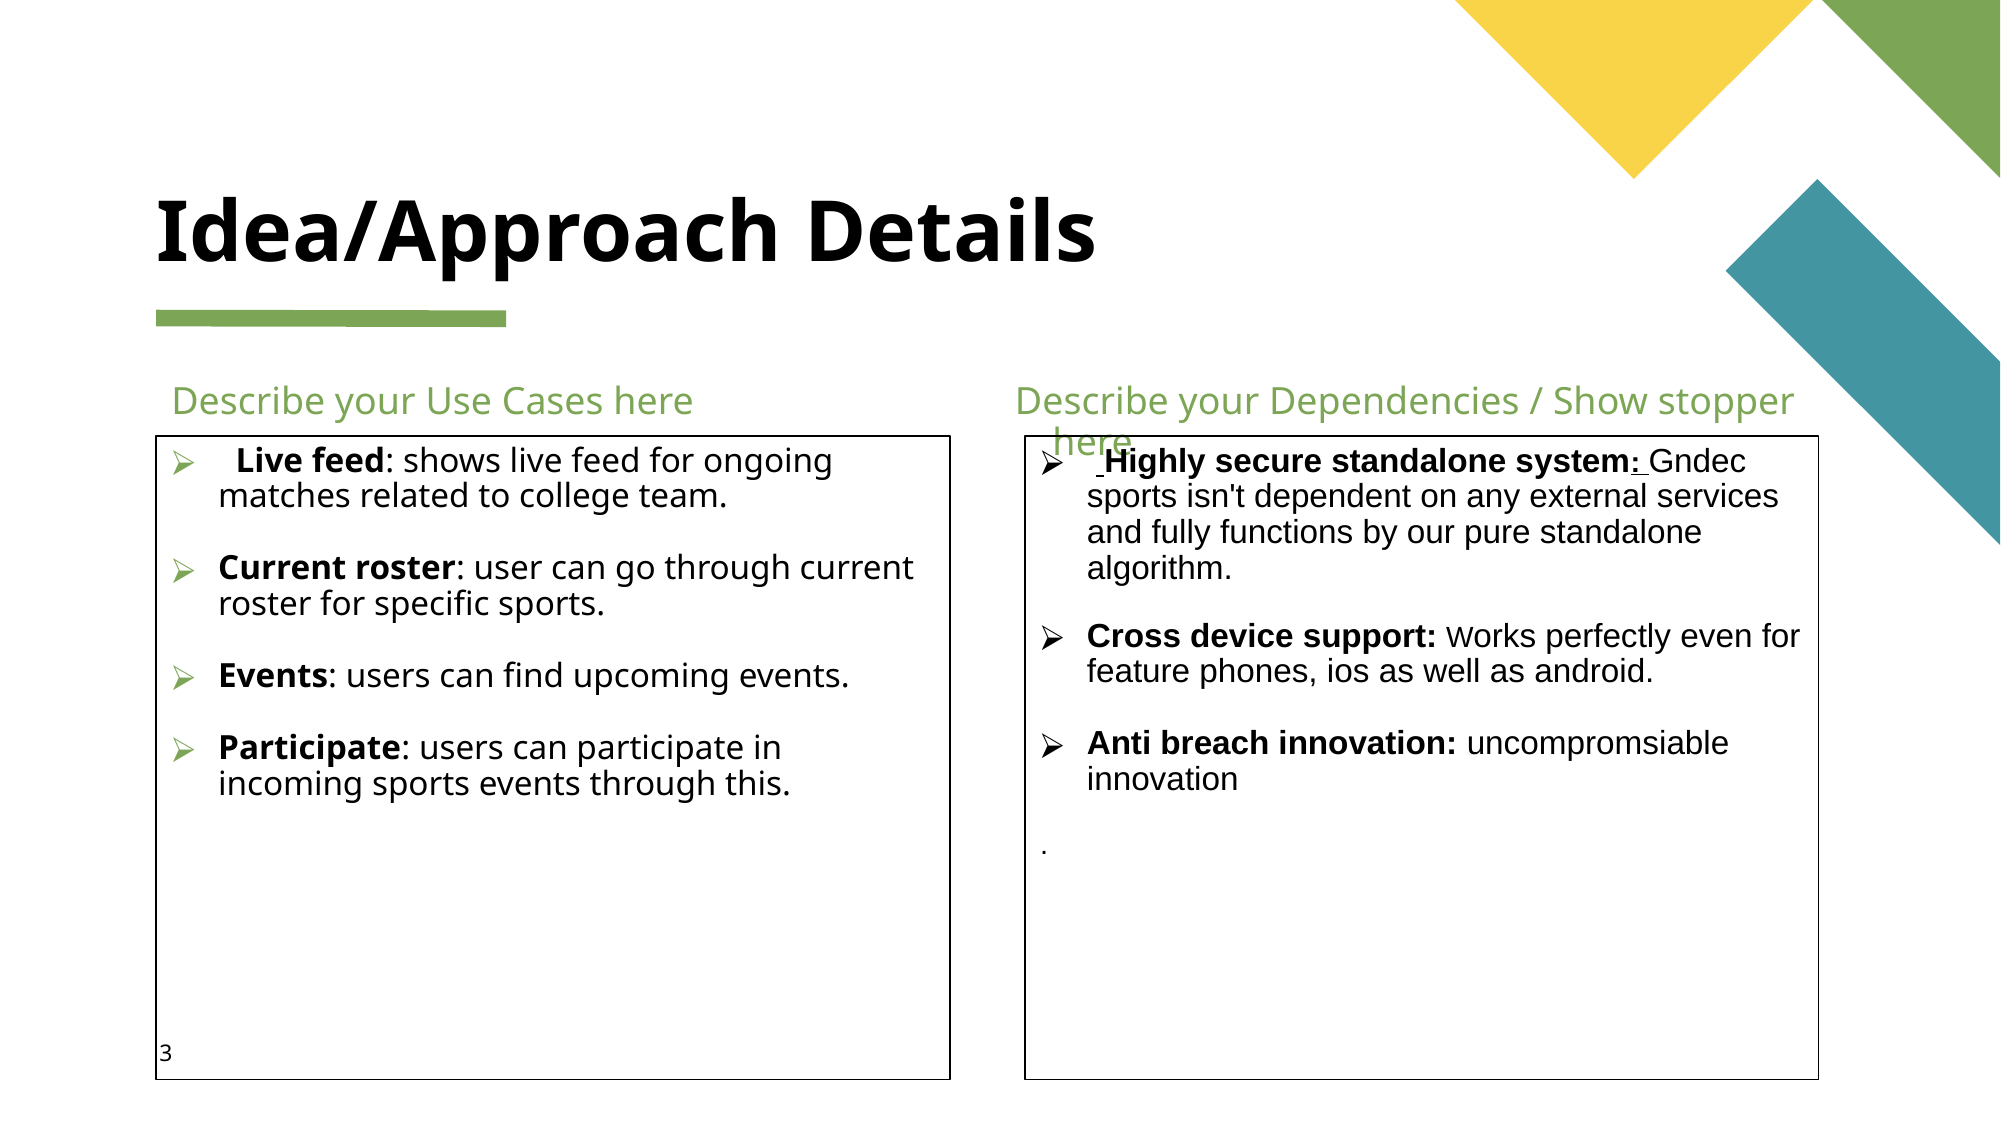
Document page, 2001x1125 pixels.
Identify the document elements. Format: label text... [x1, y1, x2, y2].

list Describe your Use Cases here [156, 375, 950, 427]
text_box Highly secure standalone system: Gndec sports isn't dependent on any external services and fully functions by our pure standalone algorithm. Cross device support: Works perfectly even for feature phones, ios as well as android. Anti breach innovation: uncompromsiable innovation . [1025, 435, 1819, 1080]
list Live feed: shows live feed for ongoing matches related to college team. Current roster: user can go through current roster for specific sports. Events: users can find upcoming events. Participate: users can participate in incoming sports events through this. [156, 435, 950, 1080]
text_box Describe your Dependencies / Show stopper here [999, 374, 1844, 427]
slide_number 3 [159, 1038, 246, 1080]
title Idea/Approach Details [156, 179, 1105, 280]
